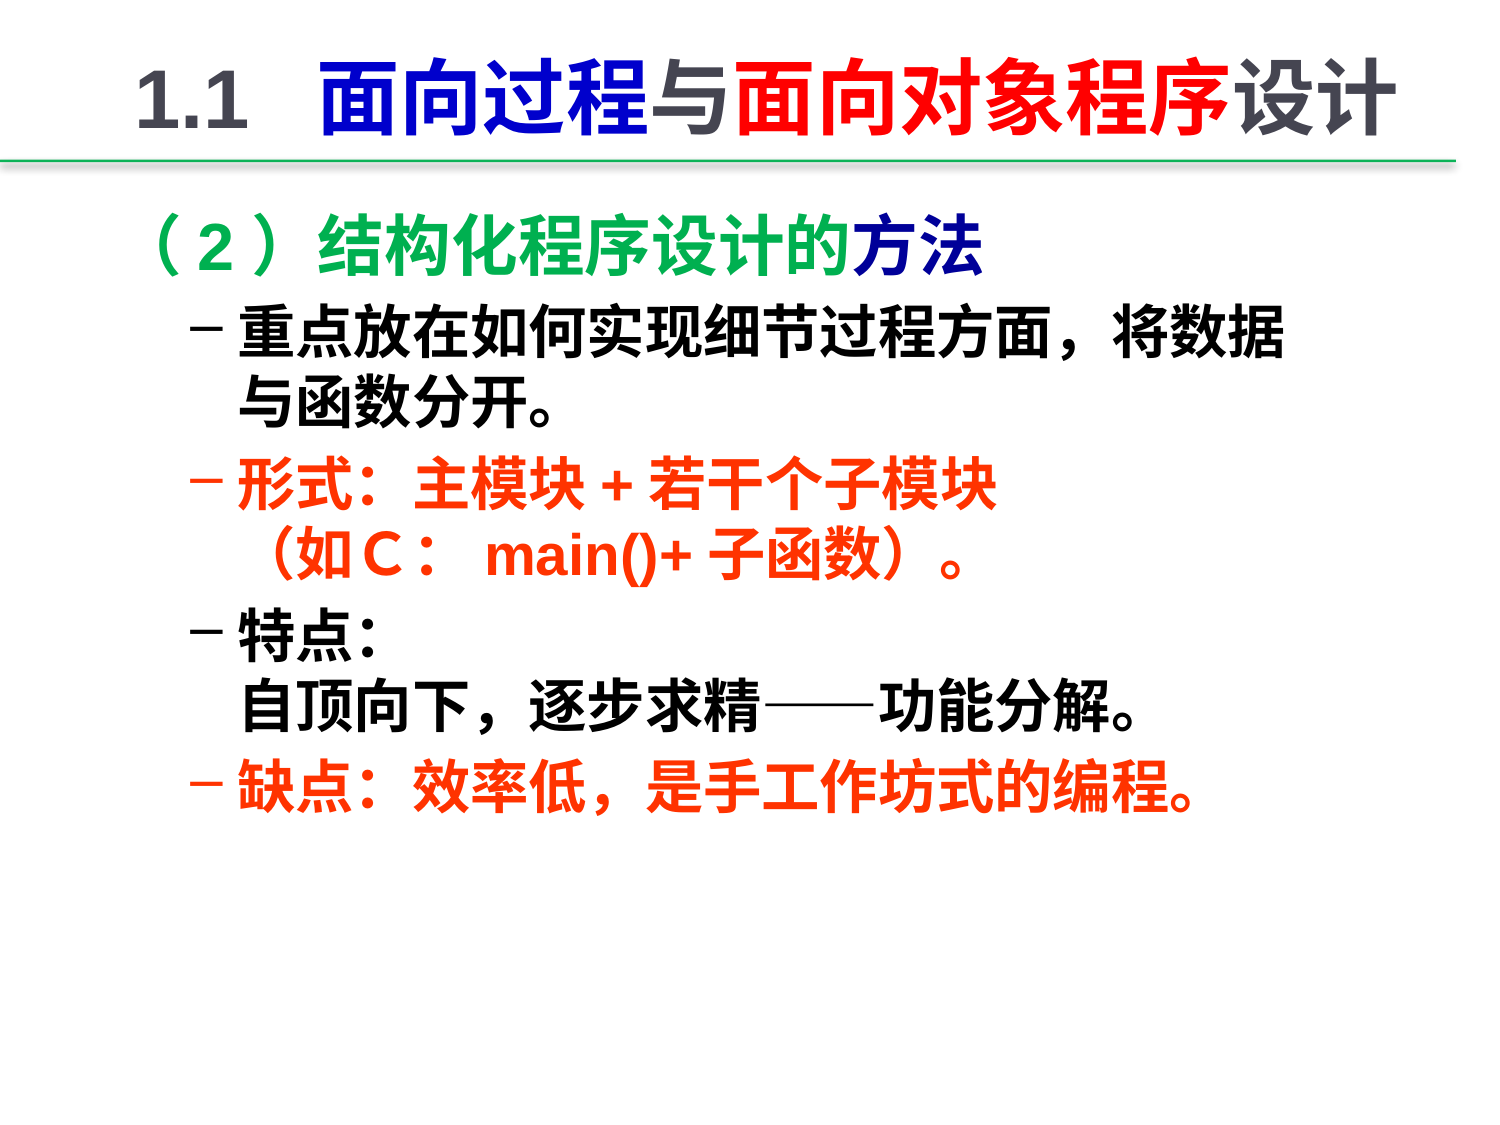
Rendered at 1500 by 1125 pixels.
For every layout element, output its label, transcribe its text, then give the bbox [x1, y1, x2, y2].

list （2）结构化程序设计的方法 重点放在如何实现细节过程方面，将数据与函数分开。 形式：主模块+若干个子模块 （如Ｃ：main()+子函数）。 特点： 自顶向下，逐步求精——功能分解。 缺点：效率低，是手工作坊式的编程。 [100, 196, 1338, 872]
title 1.1 面向过程与面向对象程序设计 [69, 42, 1463, 148]
